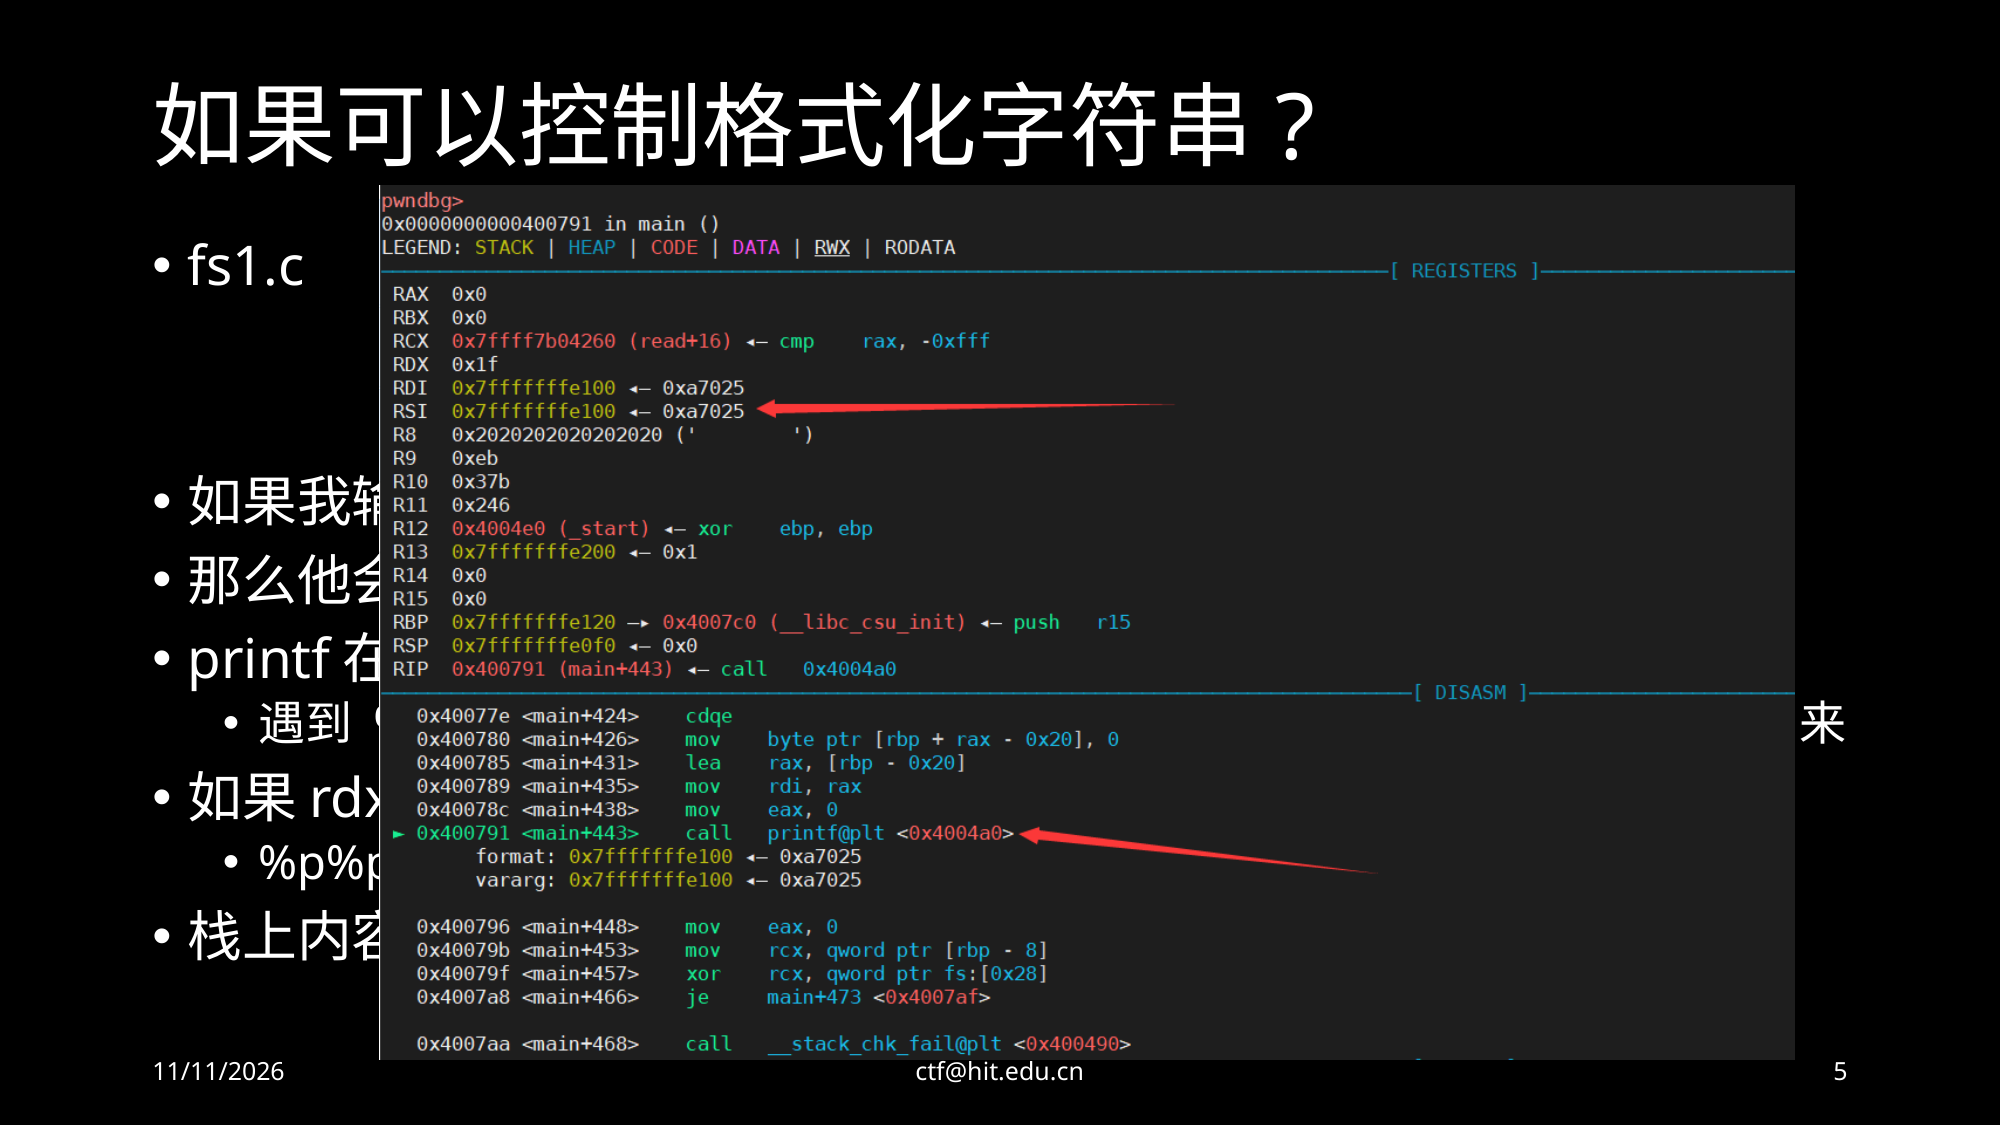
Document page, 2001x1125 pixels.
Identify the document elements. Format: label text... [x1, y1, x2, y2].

title 如果可以控制格式化字符串? [137, 59, 1863, 201]
list fs1.c 如果我输入 %p 那么他会把 rsi 中的内容打印出来 printf在处理第一个字符串的过程中 遇到 %p: 认为printf的第二个参数(在rsi中)是一个指针, 并将其打印出来 如果rdx中有我们想要的内容: %p%p or %2$p 栈上内容同理 [137, 231, 379, 1014]
list fs1.c 如果我输入 %p 那么他会把 rsi 中的内容打印出来 printf在处理第一个字符串的过程中 遇到 %p: 认为printf的第二个参数(在rsi中)是一个指针, 并将其打印出来 如果rdx中有我们想要的内容: %p%p or %2$p 栈上内容同理 [1795, 231, 1863, 1014]
footer ctf@hit.edu.cn [662, 1060, 1338, 1103]
picture [379, 185, 1795, 1060]
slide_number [137, 1042, 588, 1103]
slide_number 5 [1412, 1042, 1863, 1103]
